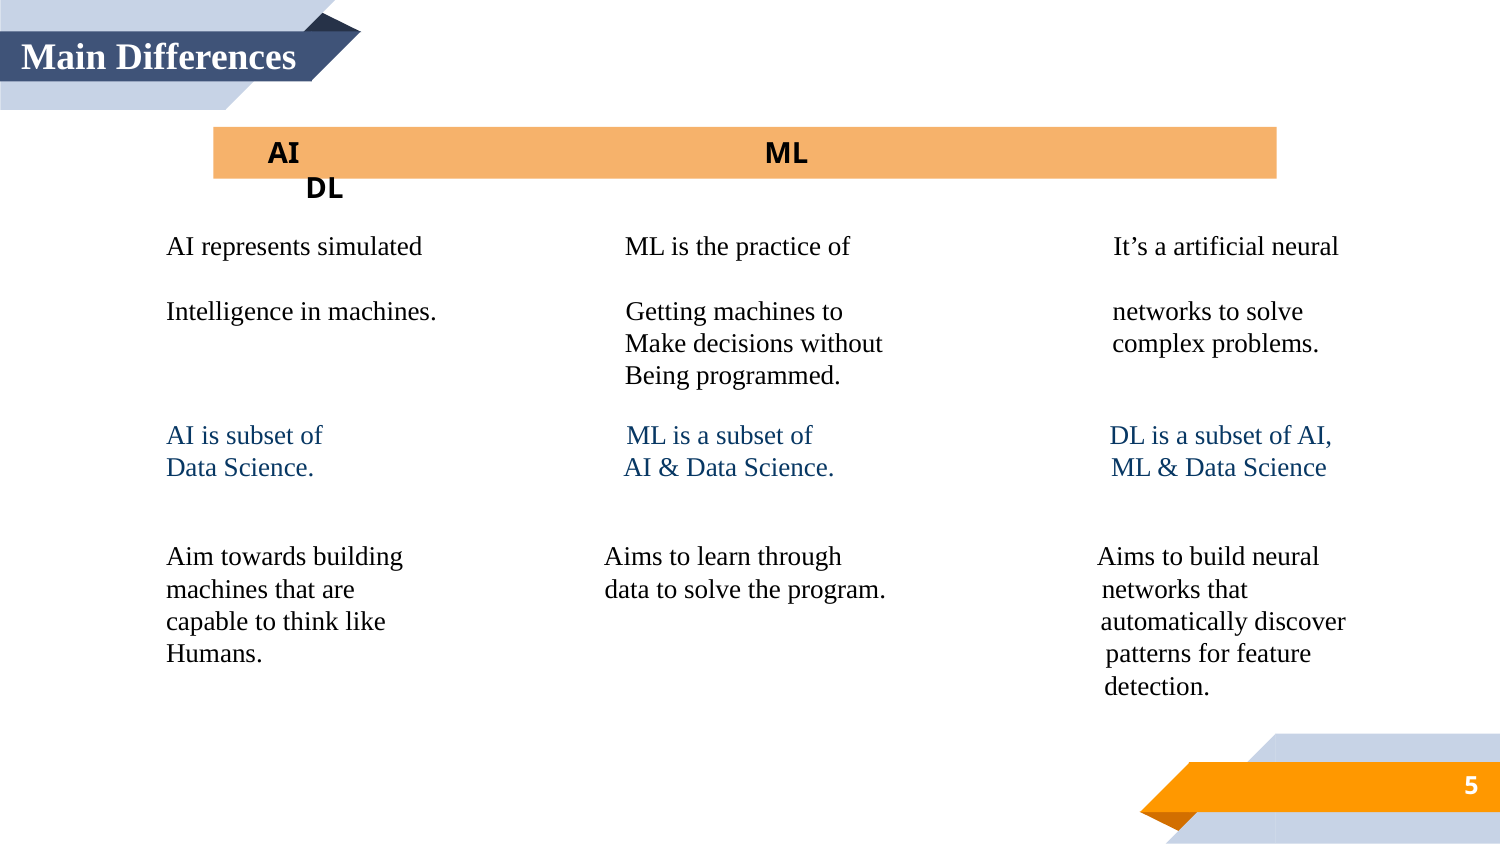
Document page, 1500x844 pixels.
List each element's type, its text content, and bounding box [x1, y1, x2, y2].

text_box Aim towards building Aims to learn through Aims to build neural machines that are data to solve the program. networks that capable to think like automatically discover Humans. patterns for feature detection. [151, 523, 1381, 716]
text_box AI ML DL [252, 119, 1287, 213]
text_box AI represents simulated ML is the practice of It’s a artificial neural Intelligence in machines. Getting machines to networks to solve Make decisions without complex problems. Being programmed. [151, 213, 1364, 402]
text_box Main Differences [0, 16, 318, 92]
slide_number 5 [1249, 760, 1494, 813]
text_box AI is subset of ML is a subset of DL is a subset of AI, Data Science. AI & Data Science. ML & Data Science [151, 402, 1364, 498]
text_box [213, 126, 252, 179]
